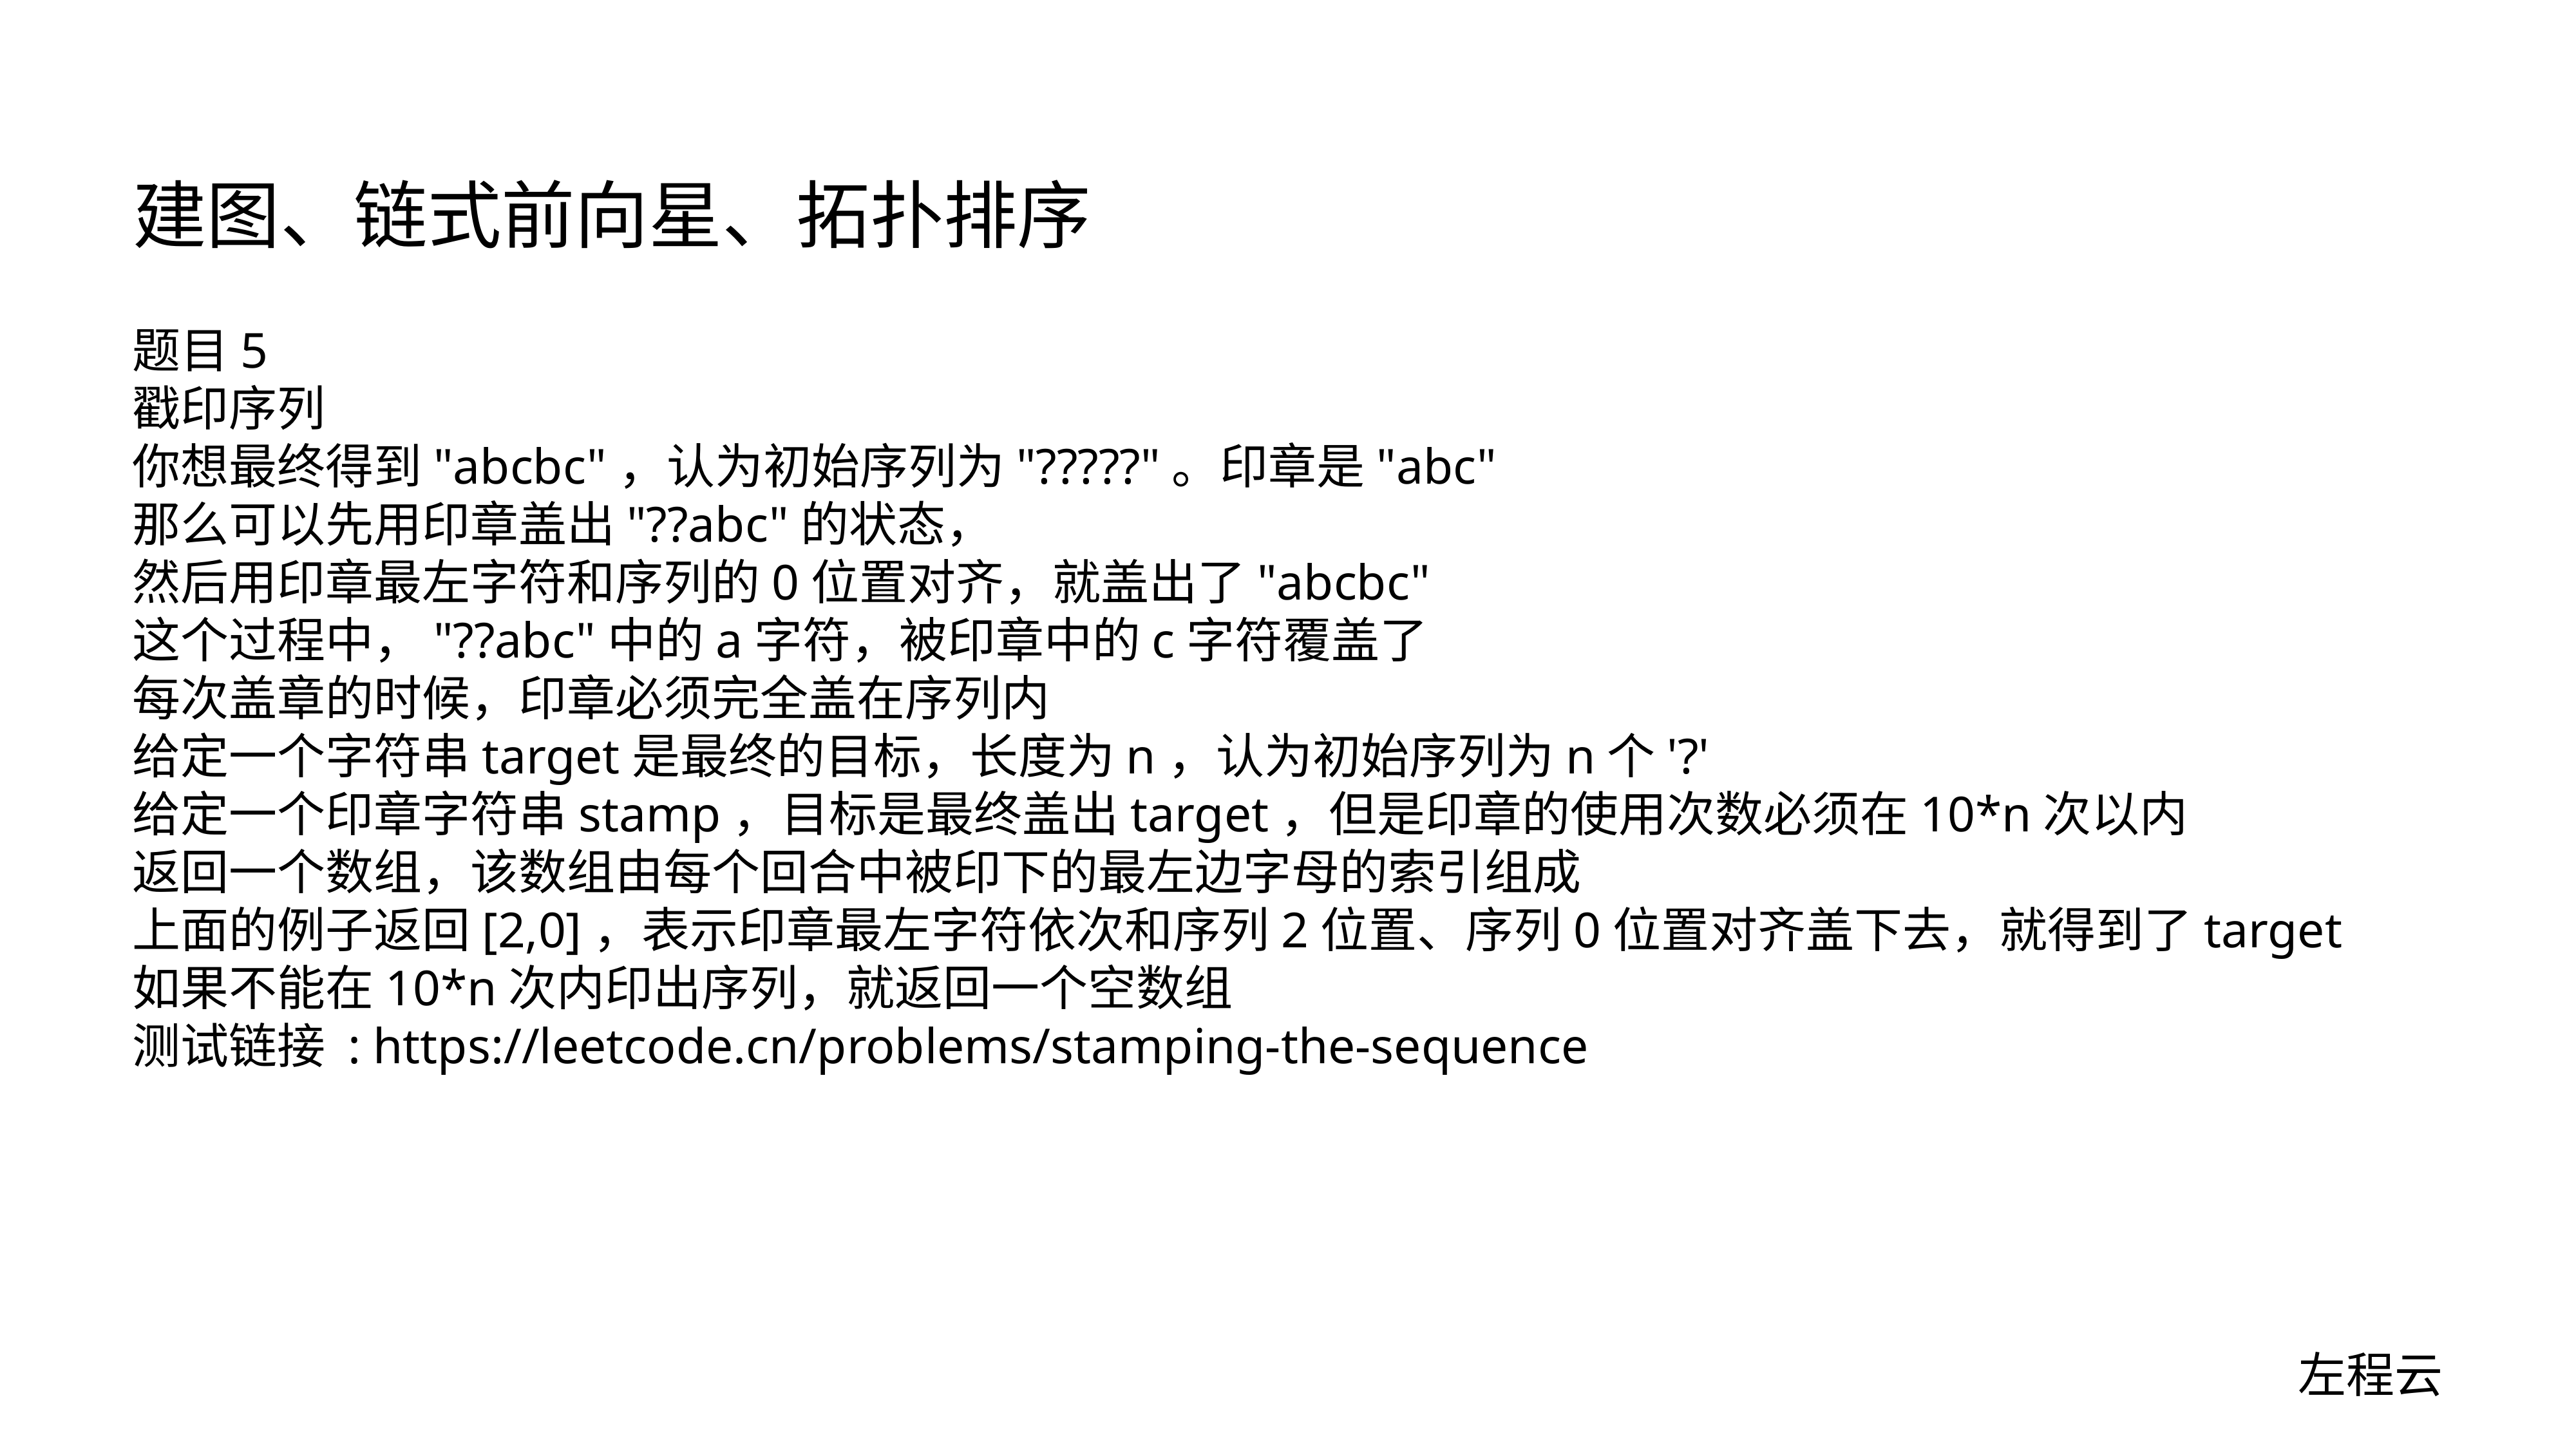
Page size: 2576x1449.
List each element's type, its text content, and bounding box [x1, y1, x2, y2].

text_box 左程云 [127, 1339, 2449, 1408]
text_box 题目5 戳印序列 你想最终得到"abcbc"，认为初始序列为"?????"。印章是"abc" 那么可以先用印章盖出"??abc"的状态， 然后用印章最左字符和序列的0位置对齐，就盖出了"abcbc" 这个过程中，"??abc"中的a字符，被印章中的c字符覆盖了 每次盖章的时候，印章必须完全盖在序列内 给定一个字符串target是最终的目标，长度为n，认为初始序列为n个'?' 给定一个印章字符串stamp，目标是最终盖出target，但是印章的使用次数必须在10*n次以内 返回一个数组，该数组由每个回合中被印下的最左边字母的索引组成 上面的例子返回[2,0]，表示印章最左字符依次和序列2位置、序列0位置对齐盖下去，就得到了target 如果不能在10*n次内印出序列，就返回一个空数组 测试链接 : https://leetcode.cn/problems/stamping-the-sequence [127, 314, 2449, 1304]
title 建图、链式前向星、拓扑排序 [127, 48, 2449, 263]
